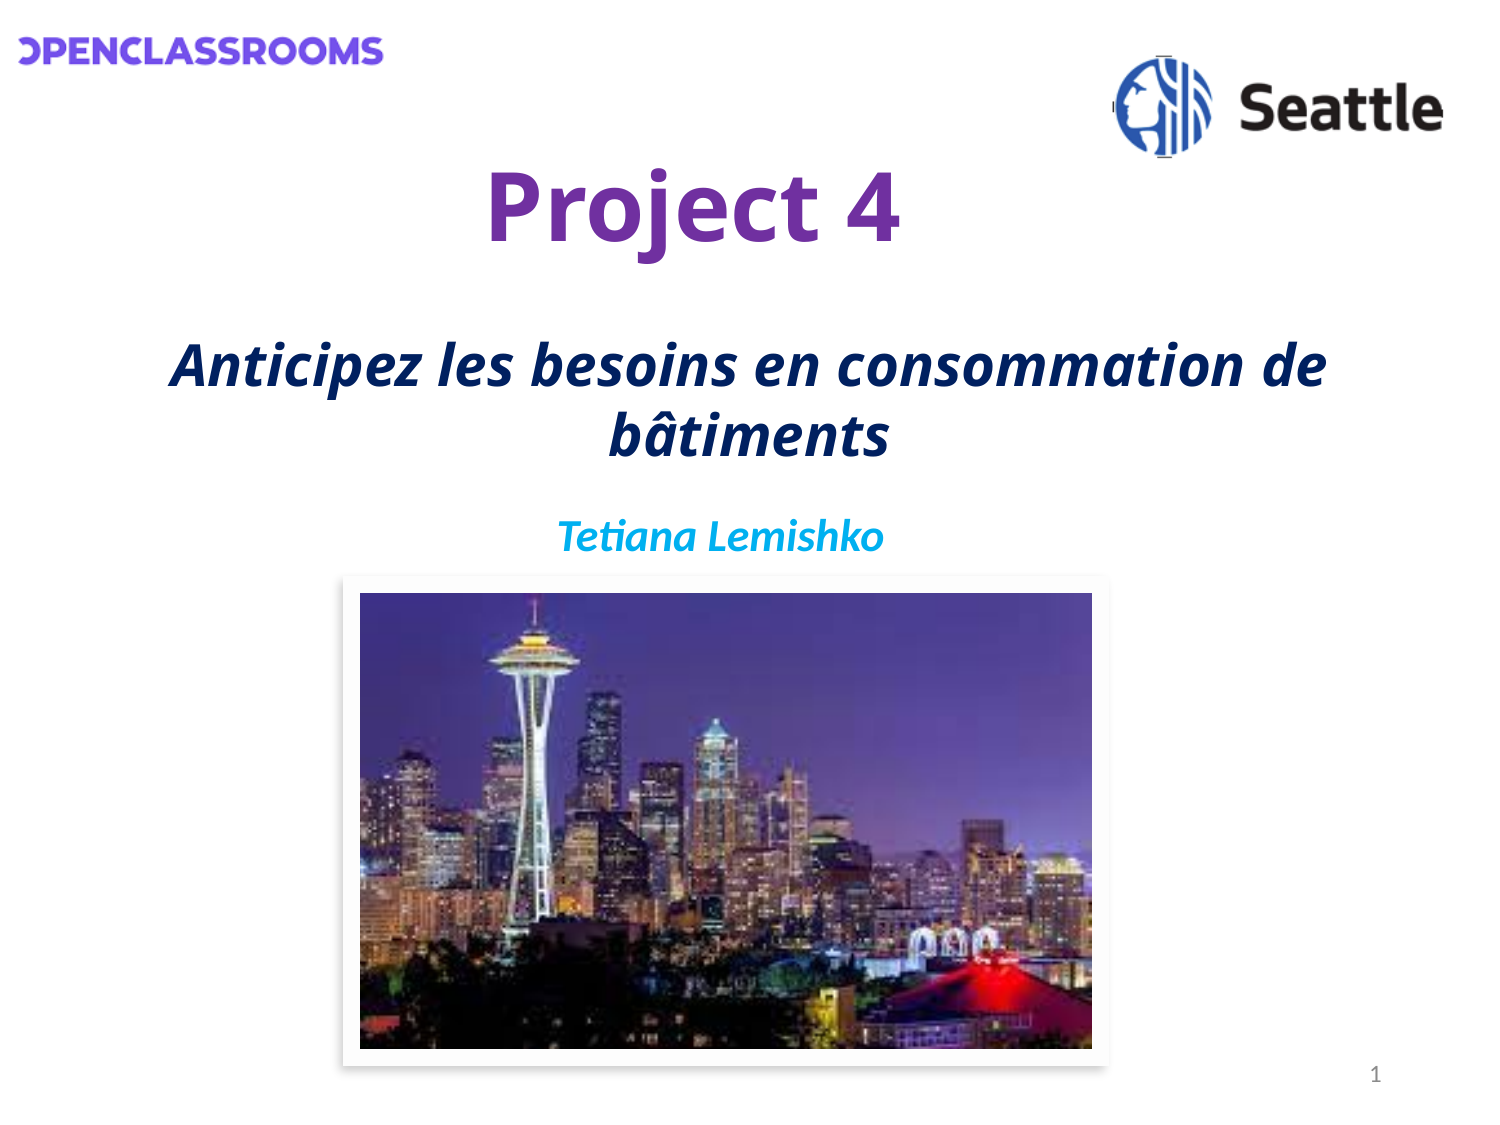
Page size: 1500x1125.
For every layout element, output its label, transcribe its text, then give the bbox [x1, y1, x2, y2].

text_box Anticipez les besoins en consommation de bâtiments [52, 320, 1447, 475]
picture [17, 16, 385, 83]
picture [1067, 10, 1489, 205]
picture [359, 593, 1092, 1050]
text_box Project 4 [317, 138, 1068, 269]
slide_number 1 [1059, 1042, 1397, 1103]
text_box Tetiana Lemishko 18.07.2022 [384, 504, 1068, 575]
